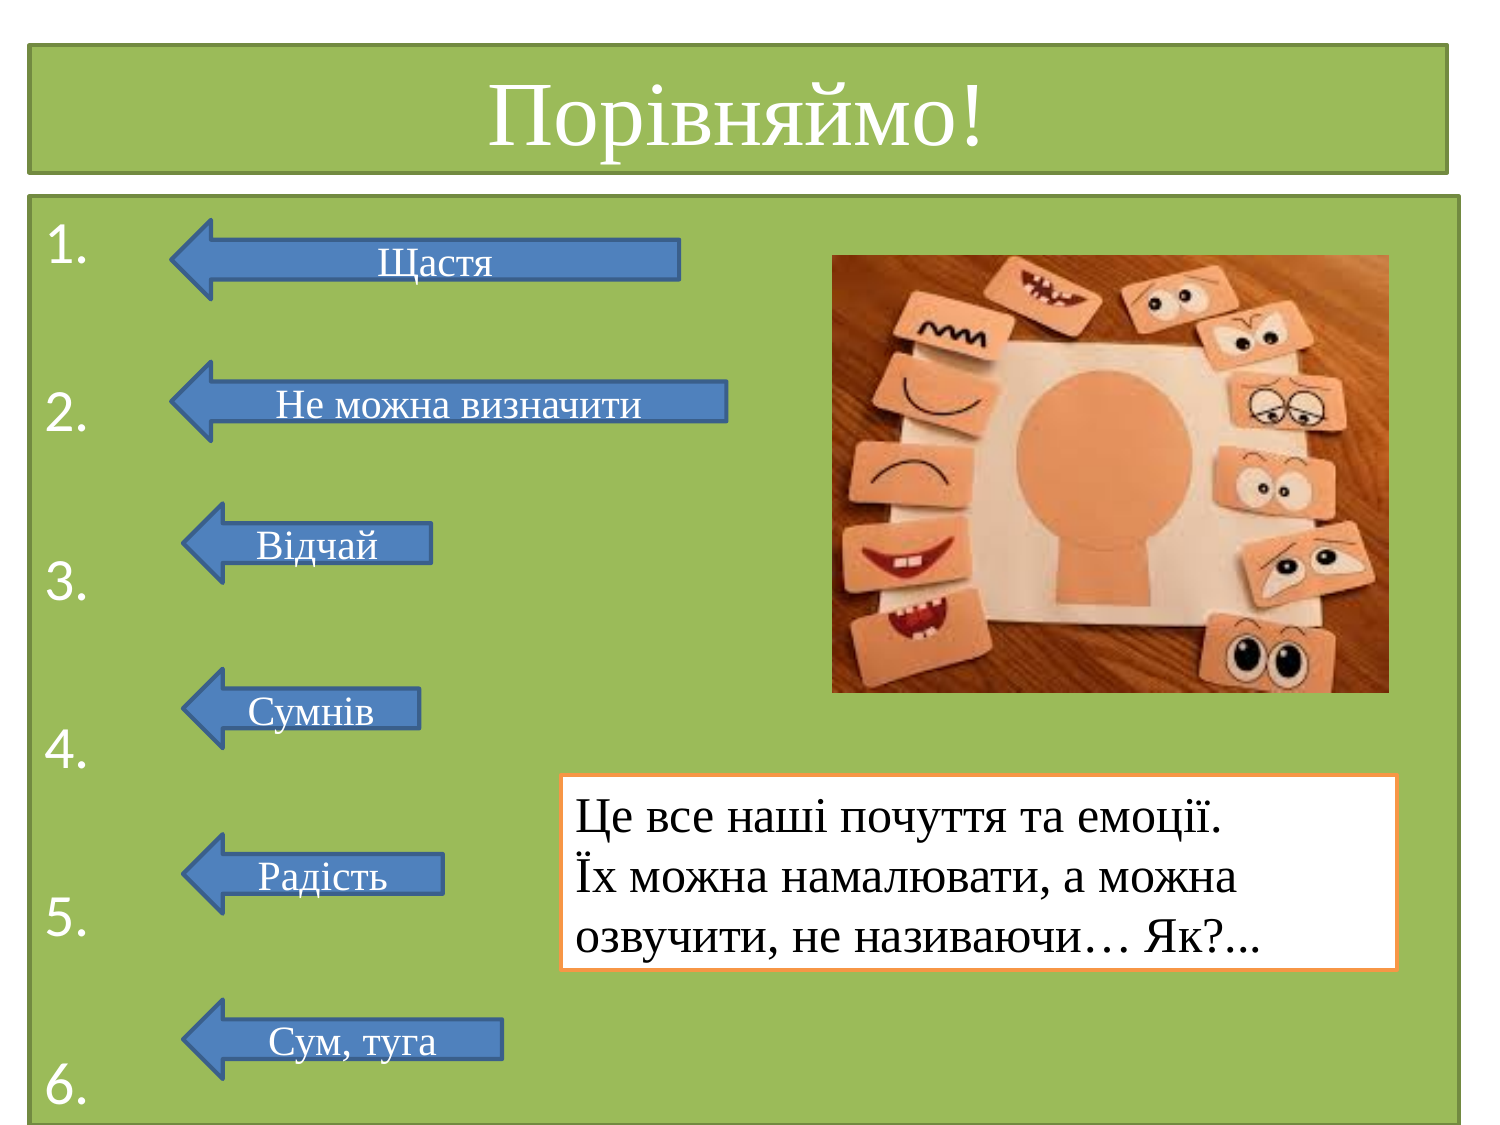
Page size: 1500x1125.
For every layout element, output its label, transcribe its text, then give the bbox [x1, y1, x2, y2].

text_box Сум, туга [180, 997, 505, 1081]
list 1. 2. 3. 4. 5. 6. [27, 194, 1461, 1125]
title Порівняймо! [27, 43, 1449, 175]
text_box Відчай [180, 501, 434, 585]
picture [832, 255, 1389, 693]
text_box Щастя [169, 217, 682, 302]
text_box Не можна визначити [169, 359, 729, 444]
text_box Радість [180, 832, 445, 916]
text_box Сумнів [180, 666, 422, 751]
text_box Це все наші почуття та емоції. Їх можна намалювати, а можна озвучити, не називаючи… Як?... [559, 773, 1399, 972]
